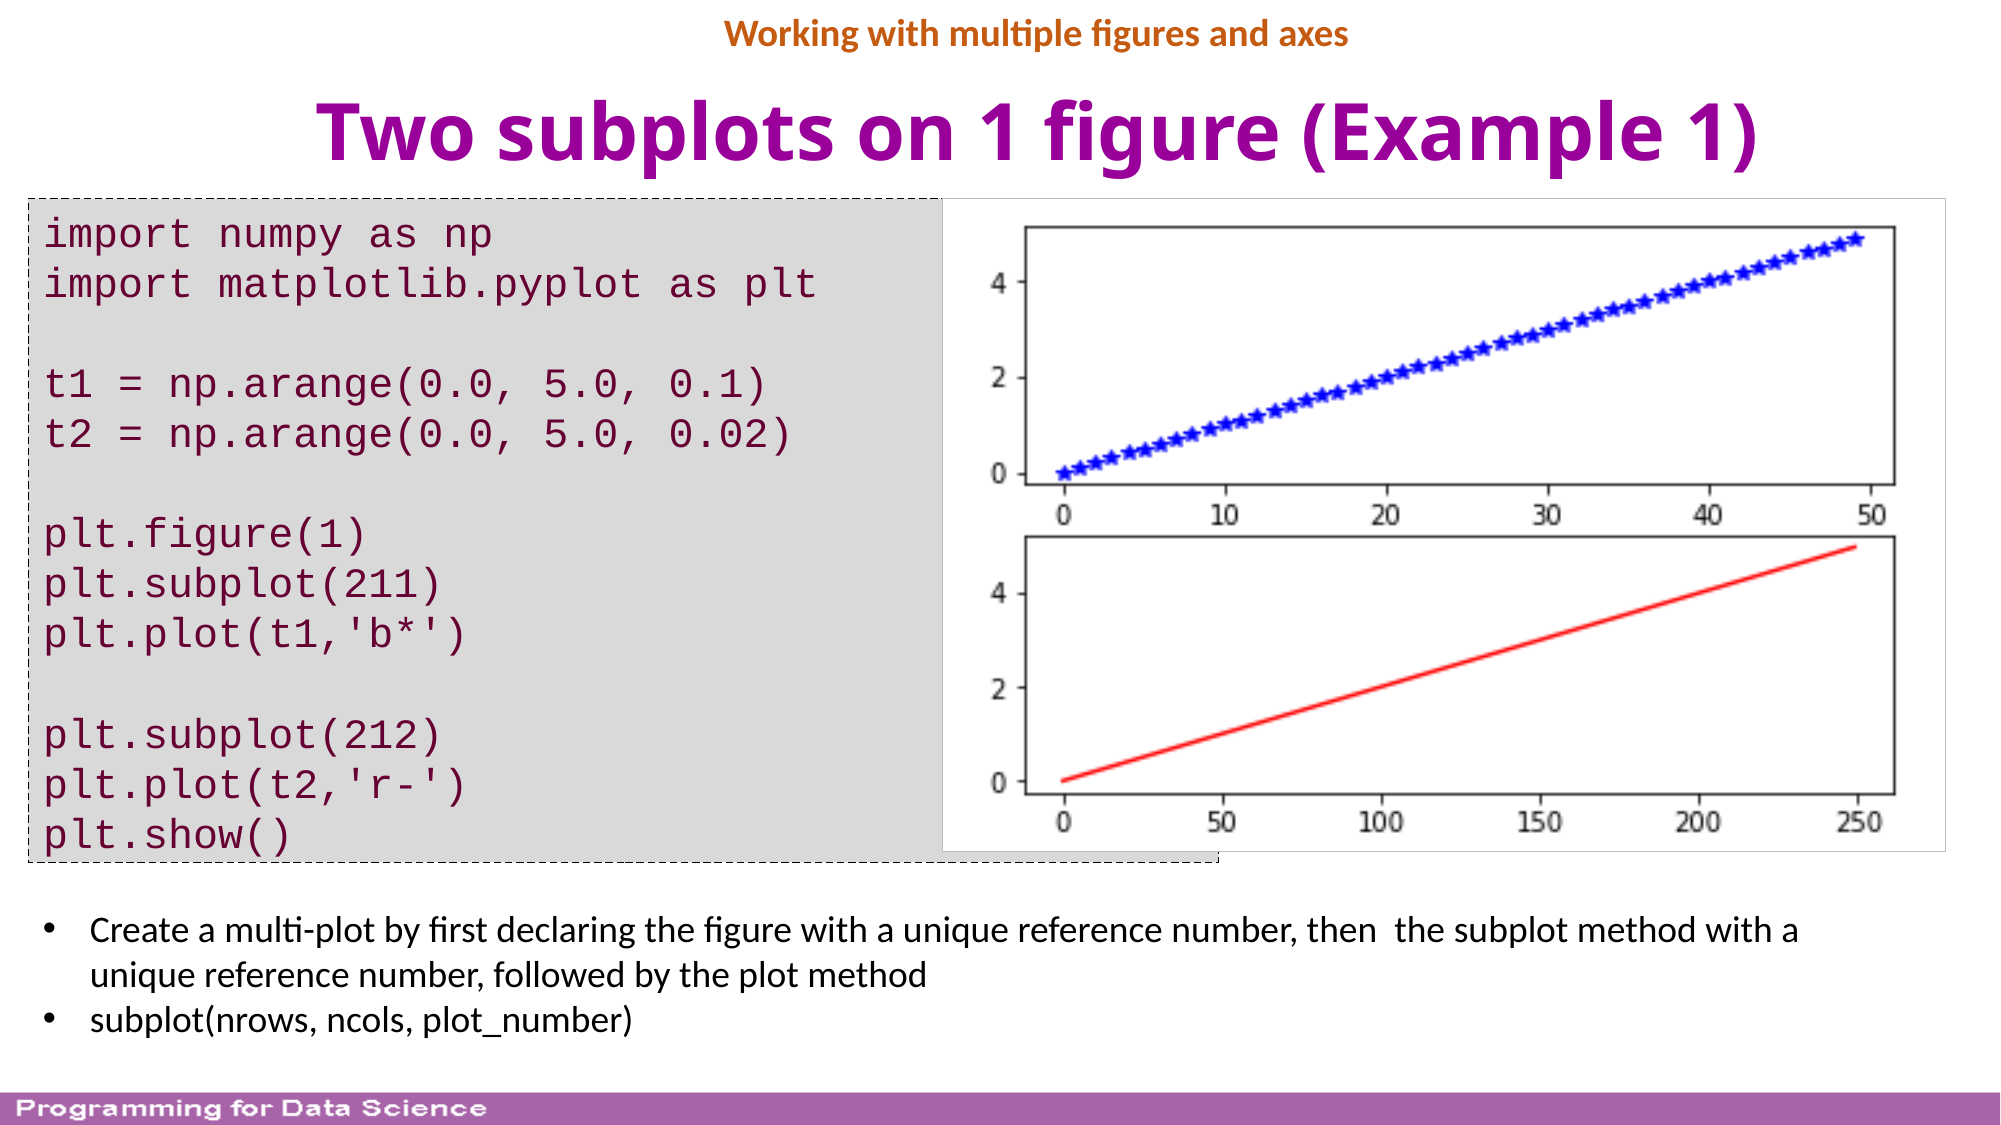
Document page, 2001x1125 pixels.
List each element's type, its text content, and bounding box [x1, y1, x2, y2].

list Working with multiple figures and axes [392, 0, 1681, 62]
title Two subplots on 1 figure (Example 1) [130, 61, 1944, 198]
text_box import numpy as np import matplotlib.pyplot as plt t1 = np.arange(0.0, 5.0, 0.1) t2 = np.arange(0.0, 5.0, 0.02) plt.figure(1) plt.subplot(211) plt.plot(t1,'b*') plt.subplot(212) plt.plot(t2,'r-') plt.show() [28, 198, 1219, 863]
slide_number 24 [1455, 1042, 1946, 1103]
picture [0, 0, 2001, 1125]
text_box Create a multi-plot by first declaring the figure with a unique reference number, then the subplot method with a unique reference number, followed by the plot method subplot(nrows, ncols, plot_number) [28, 897, 1887, 1047]
